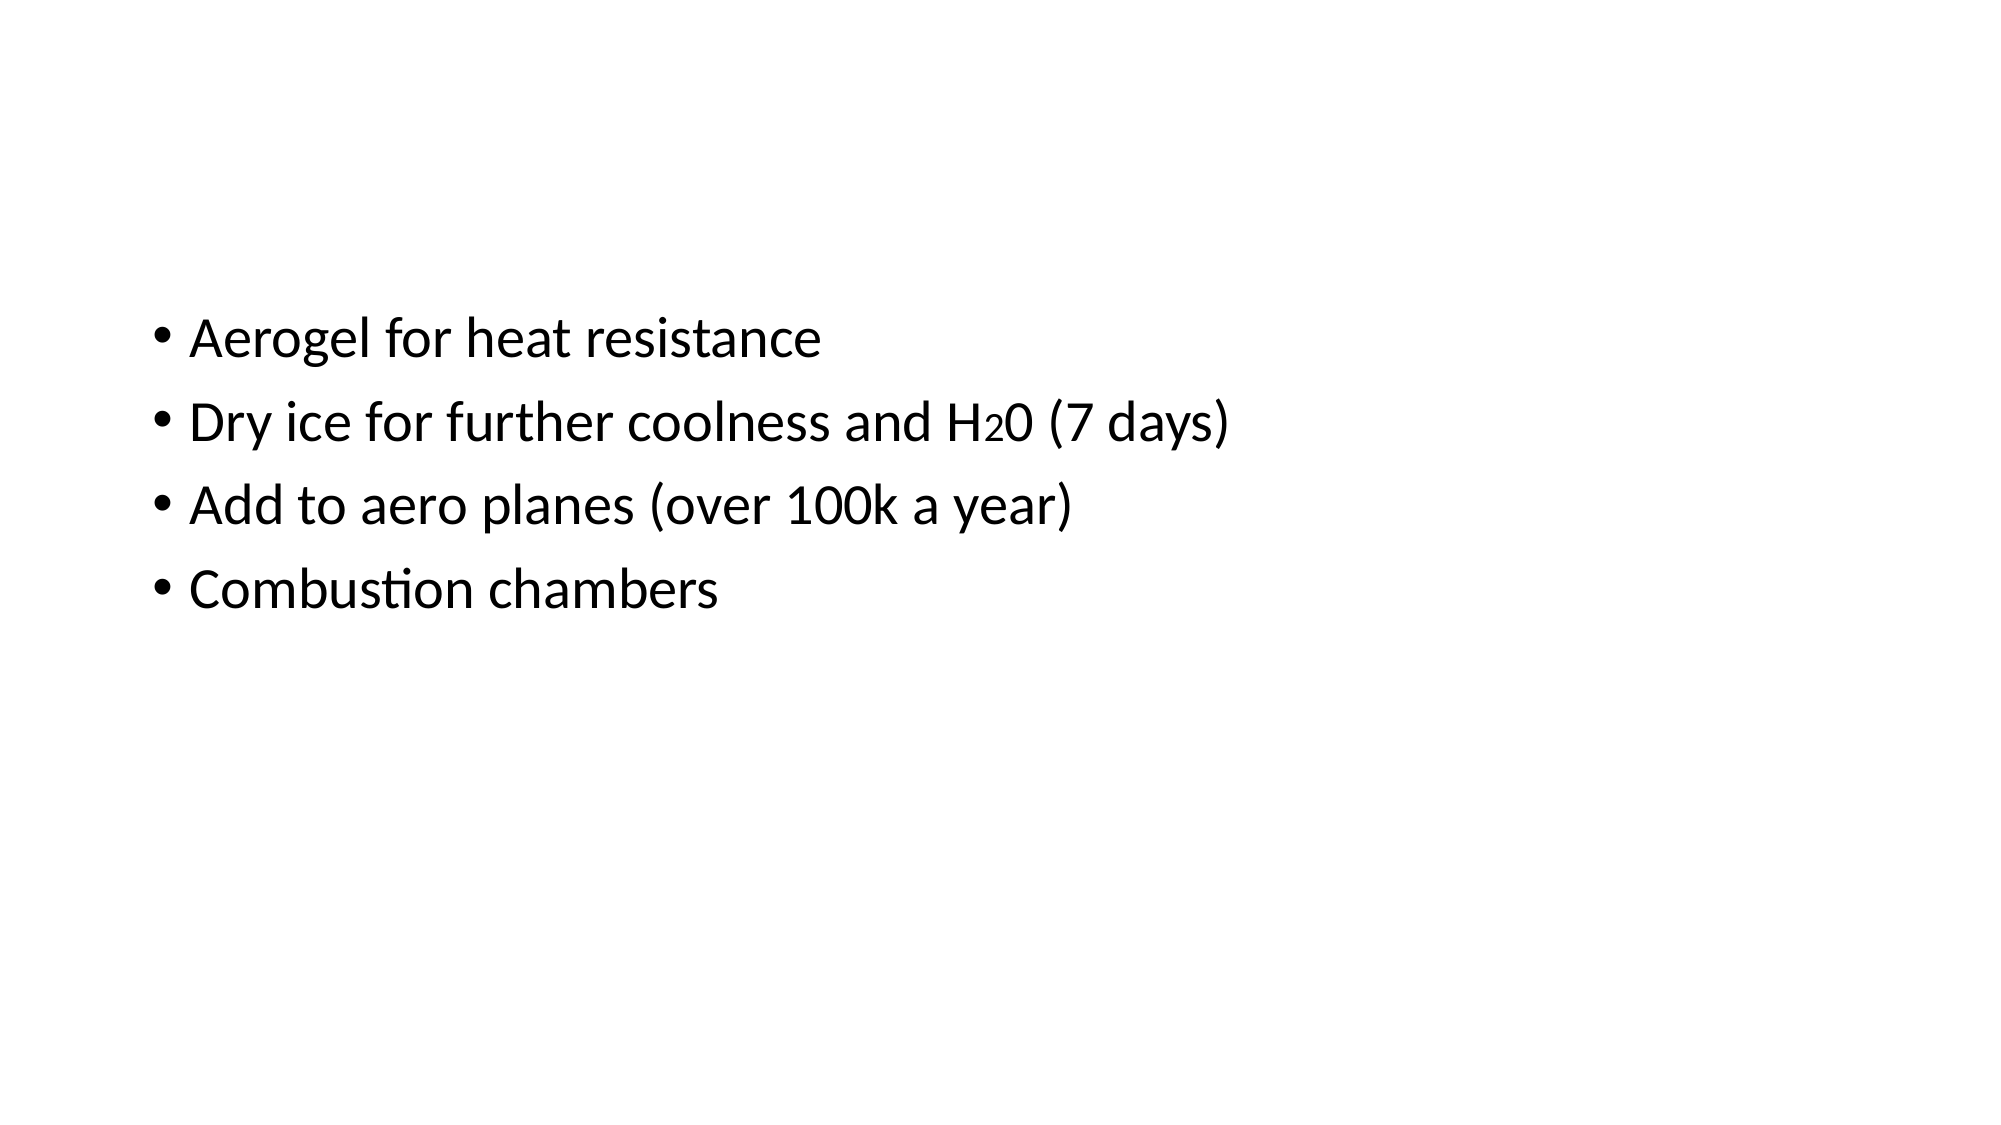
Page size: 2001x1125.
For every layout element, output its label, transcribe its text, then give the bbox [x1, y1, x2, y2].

list Aerogel for heat resistance Dry ice for further coolness and H20 (7 days) Add to aero planes (over 100k a year) Combustion chambers [137, 299, 1863, 1014]
